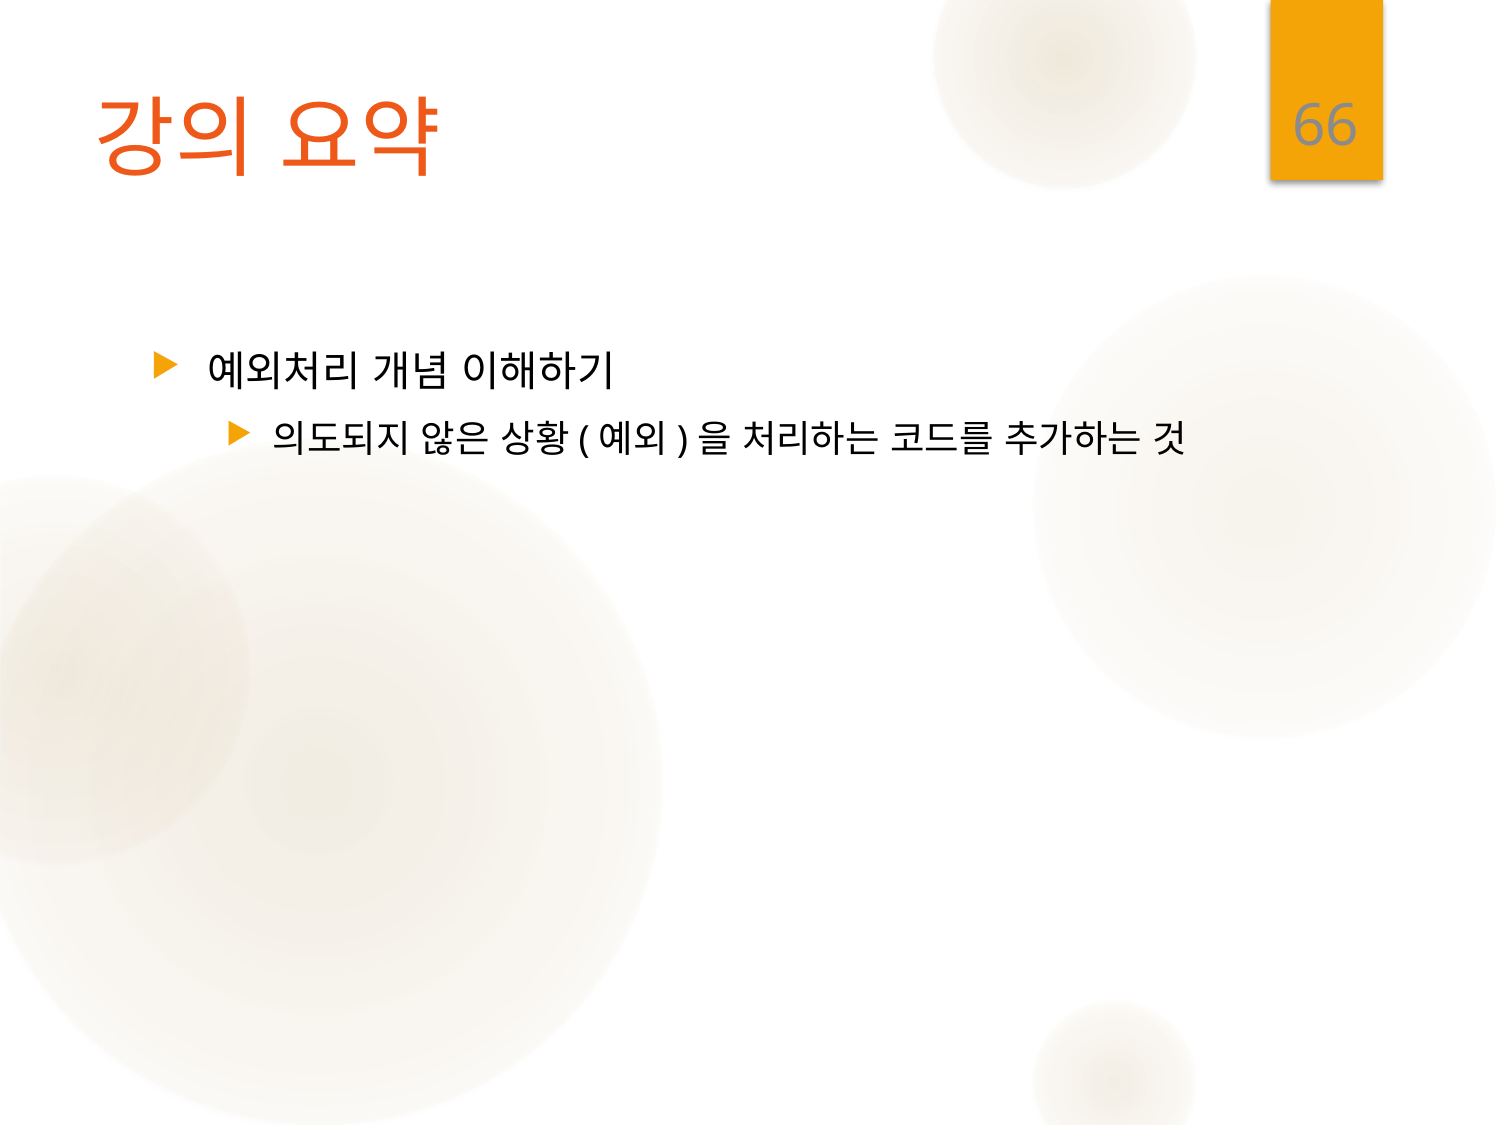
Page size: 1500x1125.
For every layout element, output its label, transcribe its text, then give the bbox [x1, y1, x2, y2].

list 예외처리 개념 이해하기 의도되지 않은 상황(예외)을 처리하는 코드를 추가하는 것 [135, 336, 1237, 1025]
slide_number 66 [1273, 48, 1378, 175]
title 강의 요약 [79, 74, 1237, 304]
